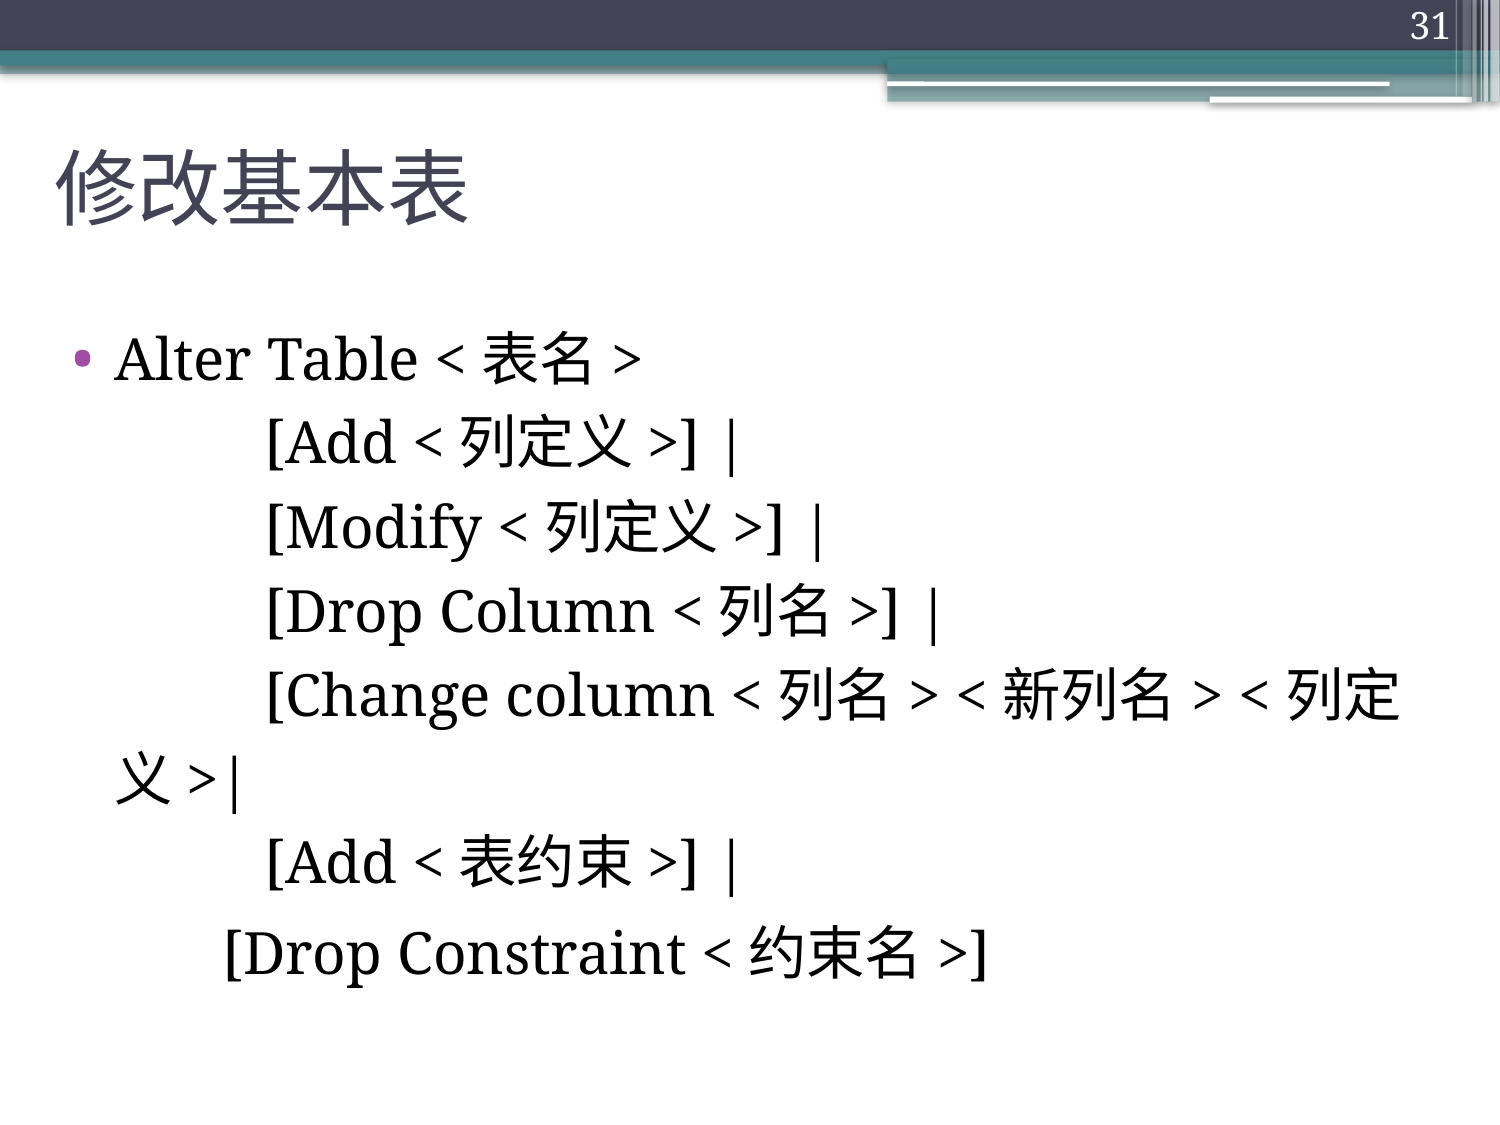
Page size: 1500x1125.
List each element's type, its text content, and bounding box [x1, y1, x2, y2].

list Alter Table <表名> [Add <列定义>] | [Modify <列定义>] | [Drop Column <列名>] | [Change column <列名> <新列名> <列定义>| [Add <表约束>] | [Drop Constraint <约束名>] [39, 300, 1425, 1010]
title 修改基本表 [39, 96, 1390, 244]
slide_number 31 [1341, 0, 1466, 61]
